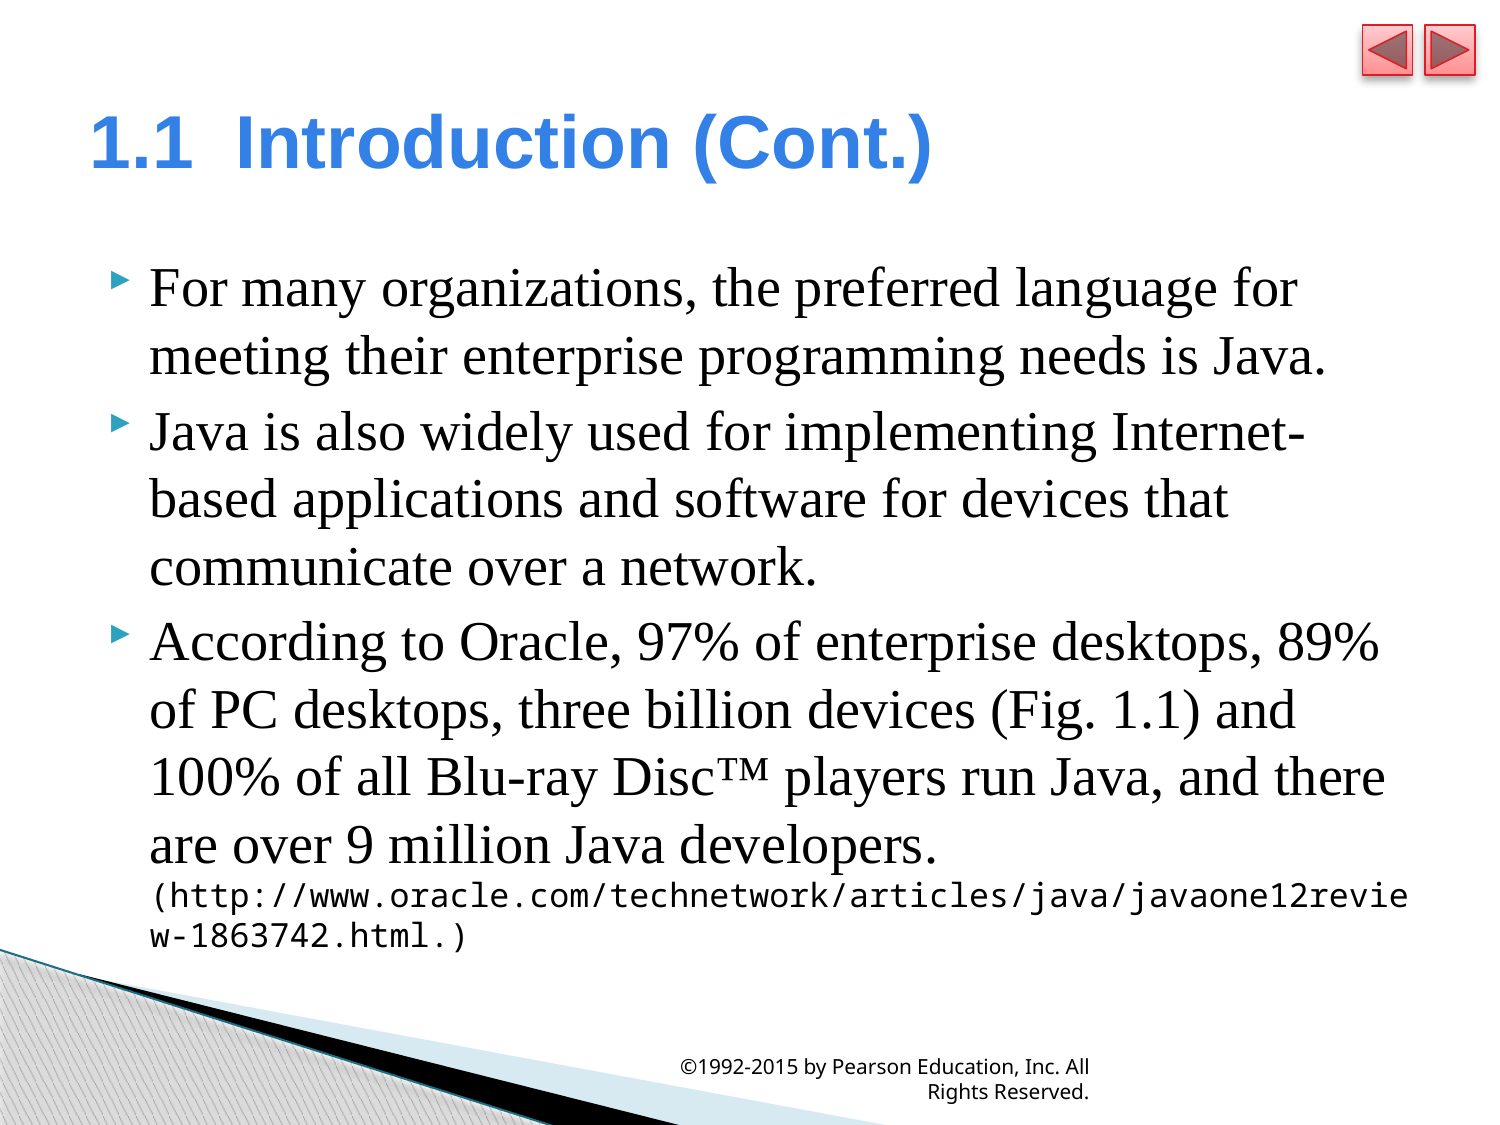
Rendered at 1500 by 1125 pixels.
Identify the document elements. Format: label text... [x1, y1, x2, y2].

title 1.1 Introduction (Cont.) [75, 45, 1425, 233]
footer ©1992-2015 by Pearson Education, Inc. All Rights Reserved. [650, 1051, 1105, 1112]
list For many organizations, the preferred language for meeting their enterprise programming needs is Java. Java is also widely used for implementing Internet-based applications and software for devices that communicate over a network. According to Oracle, 97% of enterprise desktops, 89% of PC desktops, three billion devices (Fig. 1.1) and 100% of all Blu-ray Disc™ players run Java, and there are over 9 million Java developers. (http://www.oracle.com/technetwork/articles/java/javaone12review-1863742.html.) [75, 242, 1425, 986]
